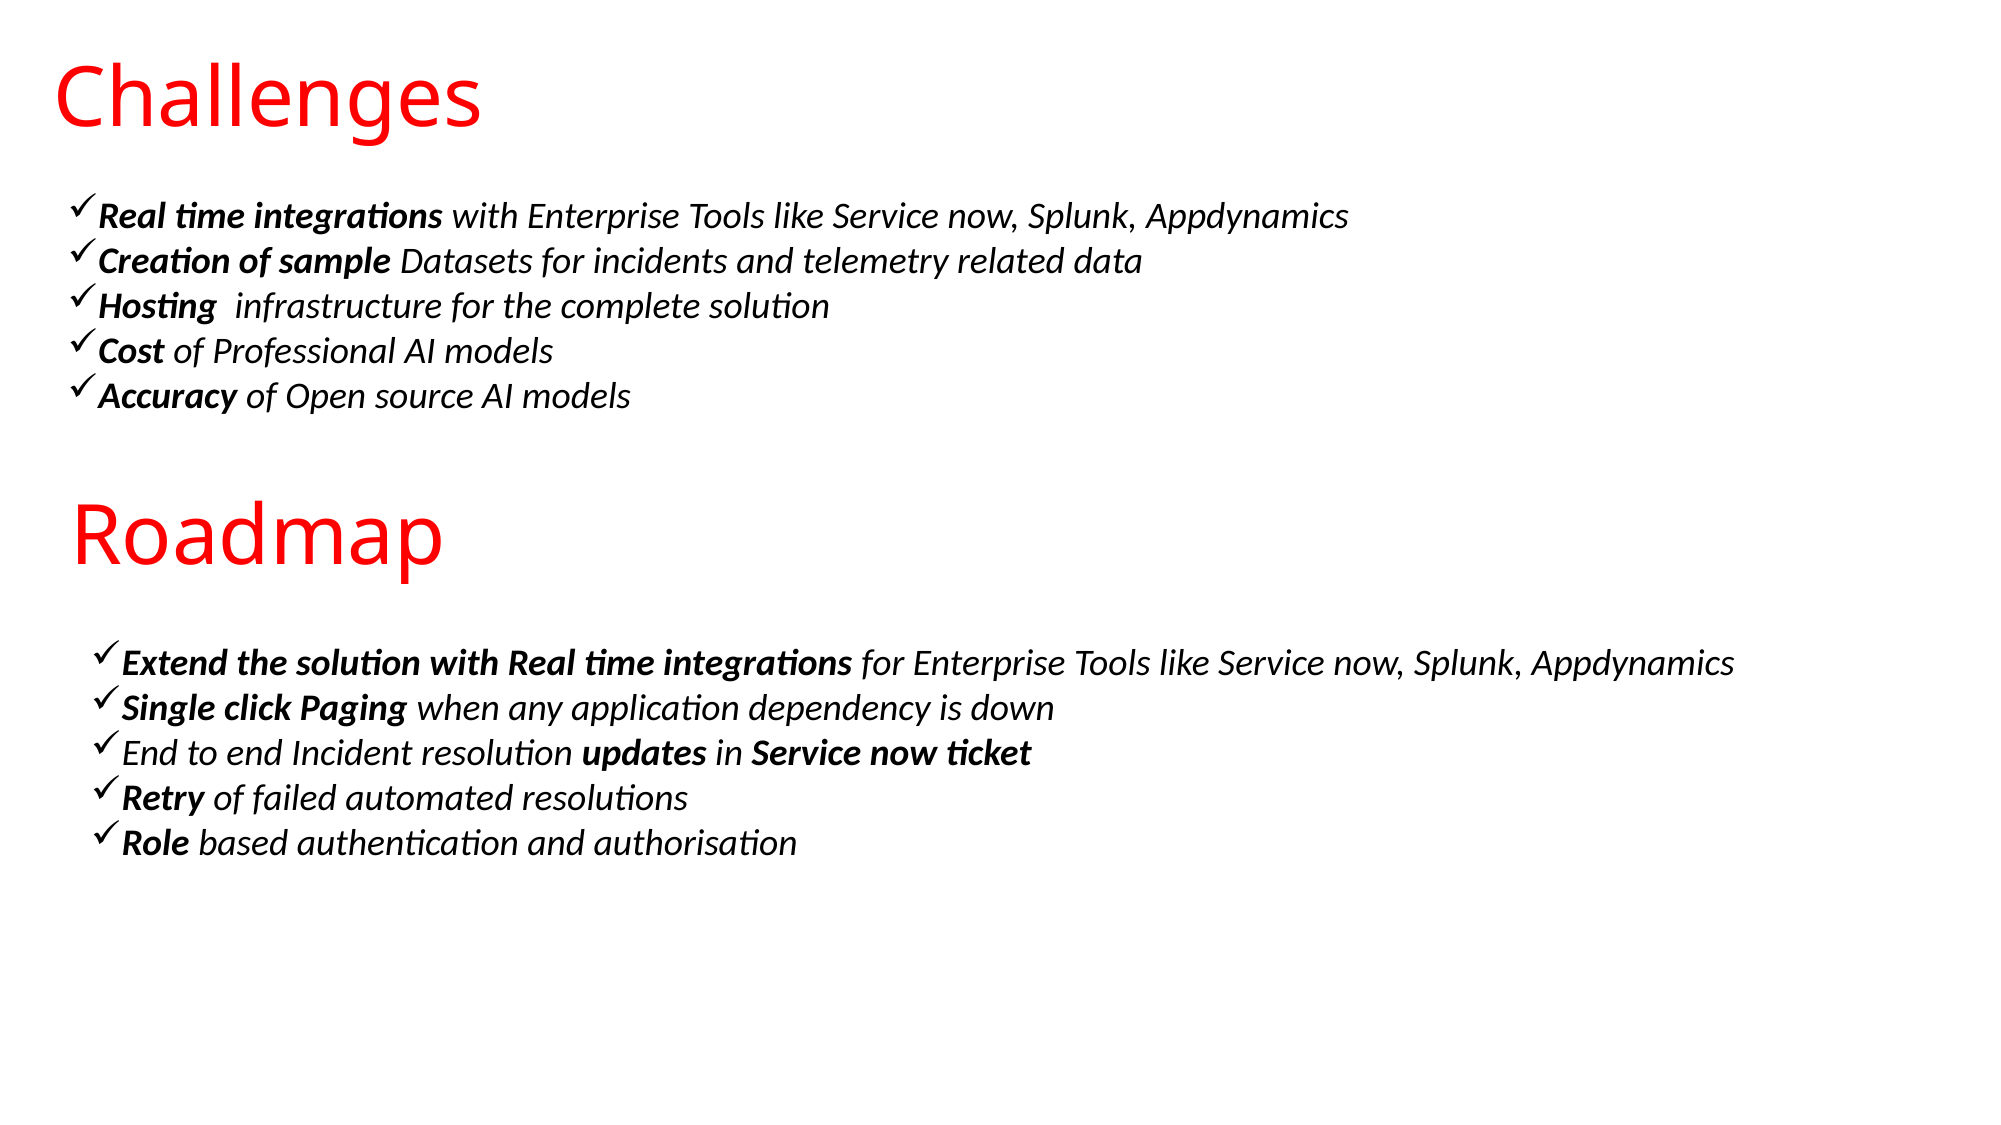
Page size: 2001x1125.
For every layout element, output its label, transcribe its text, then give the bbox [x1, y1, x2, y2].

text_box Real time integrations with Enterprise Tools like Service now, Splunk, Appdynamics Creation of sample Datasets for incidents and telemetry related data Hosting infrastructure for the complete solution Cost of Professional AI models Accuracy of Open source AI models [52, 161, 1406, 469]
text_box Roadmap [55, 467, 1781, 609]
text_box Extend the solution with Real time integrations for Enterprise Tools like Service now, Splunk, Appdynamics Single click Paging when any application dependency is down End to end Incident resolution updates in Service now ticket Retry of failed automated resolutions Role based authentication and authorisation [76, 608, 1769, 961]
title Challenges [38, 28, 1764, 170]
